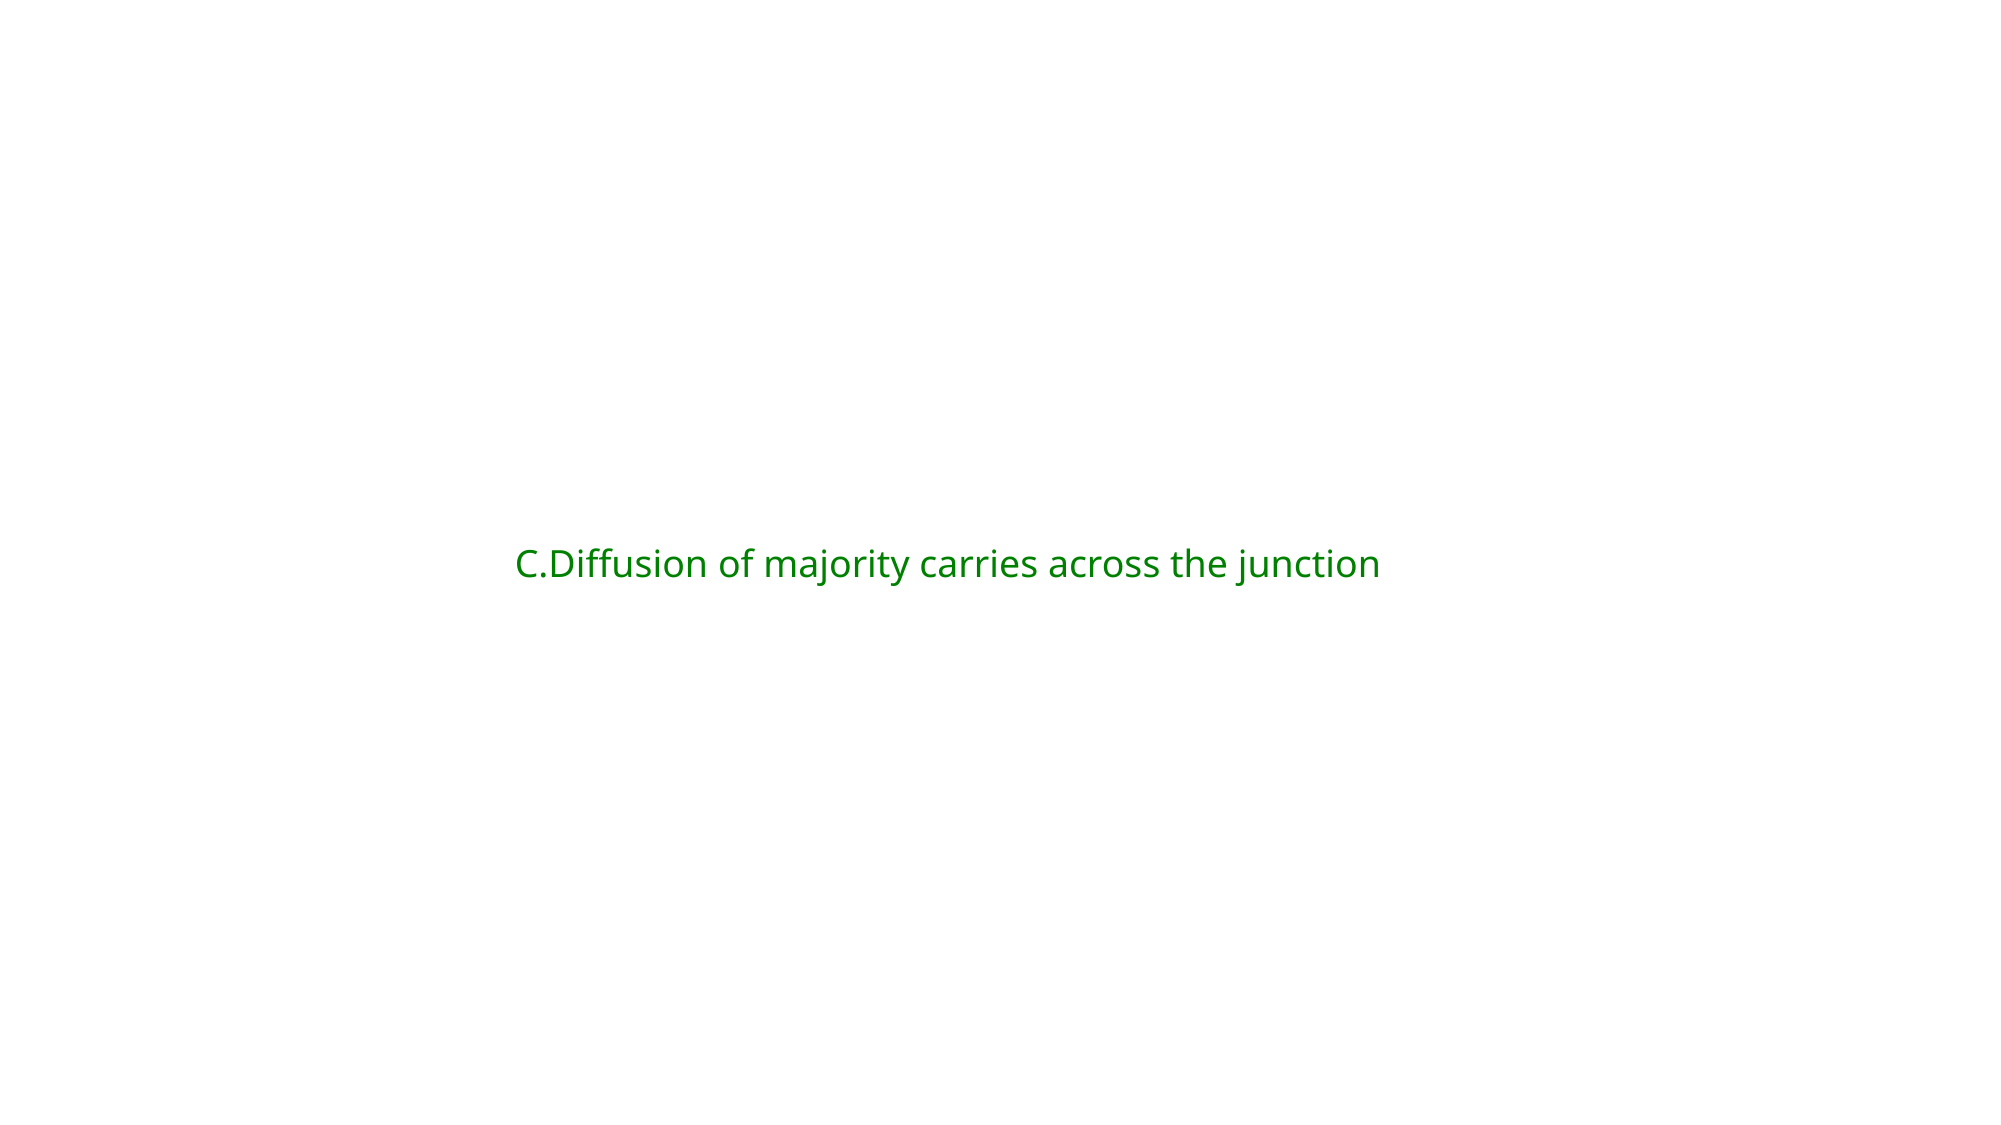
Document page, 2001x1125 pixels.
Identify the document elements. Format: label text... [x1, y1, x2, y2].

text_box C.Diffusion of majority carries across the junction [500, 532, 1500, 592]
